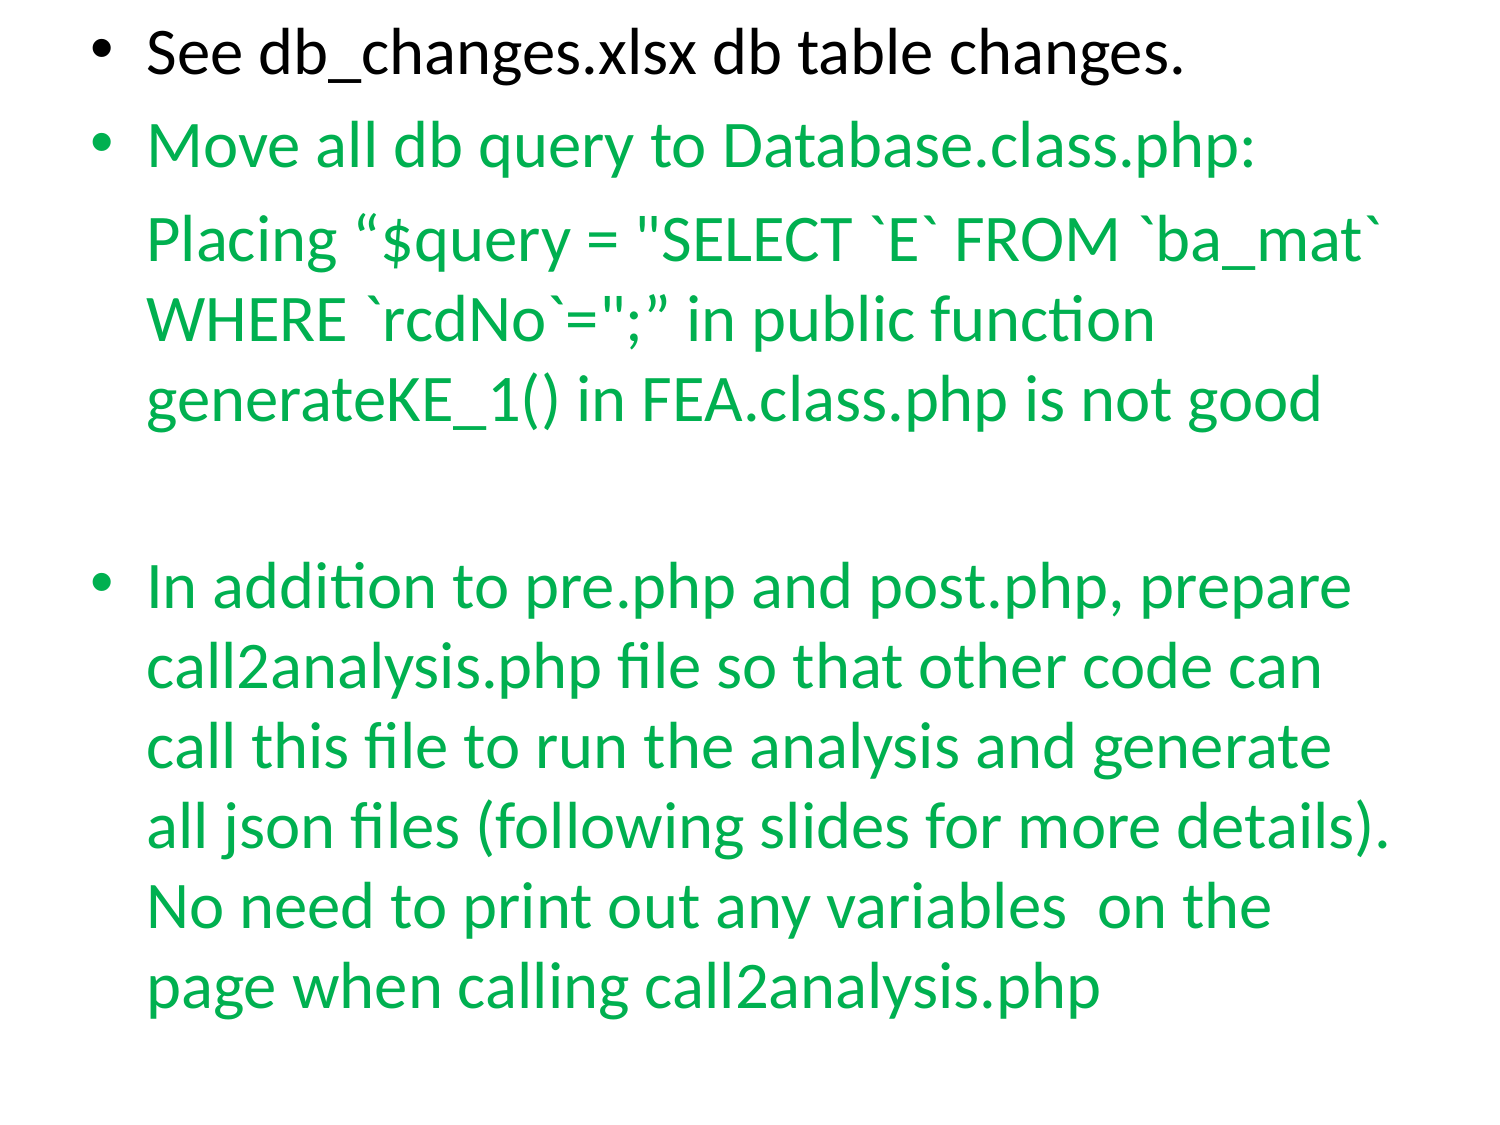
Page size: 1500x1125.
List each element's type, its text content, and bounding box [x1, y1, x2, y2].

list See db_changes.xlsx db table changes. Move all db query to Database.class.php: Placing “$query = "SELECT `E` FROM `ba_mat` WHERE `rcdNo`=";” in public function generateKE_1() in FEA.class.php is not good In addition to pre.php and post.php, prepare call2analysis.php file so that other code can call this file to run the analysis and generate all json files (following slides for more details). No need to print out any variables on the page when calling call2analysis.php [75, 0, 1425, 1125]
